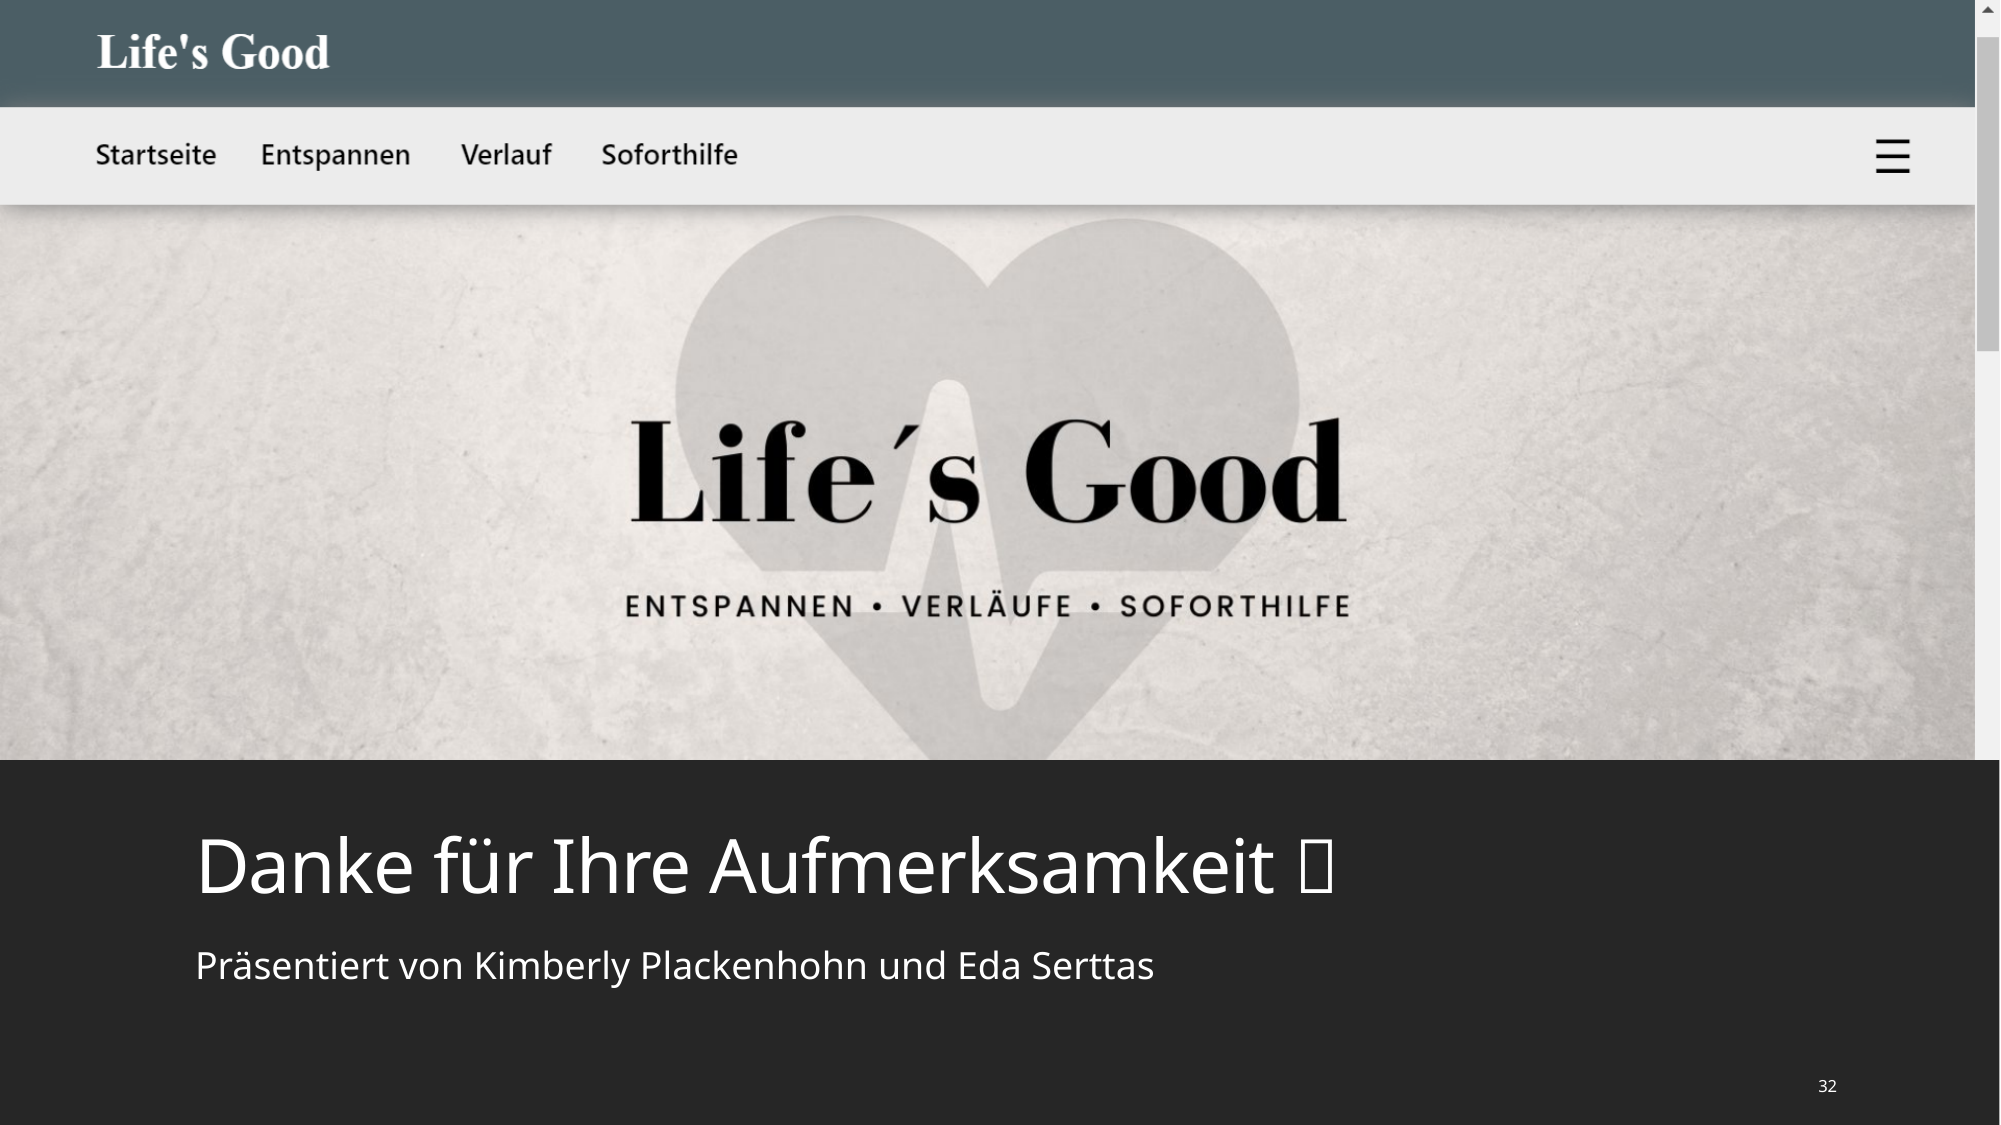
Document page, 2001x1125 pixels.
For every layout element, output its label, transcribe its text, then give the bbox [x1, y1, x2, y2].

title Danke für Ihre Aufmerksamkeit  [180, 787, 1839, 910]
slide_number 32 [1803, 1057, 1932, 1118]
picture [0, 0, 2000, 760]
list Präsentiert von Kimberly Plackenhohn und Eda Serttas [180, 937, 1839, 1038]
